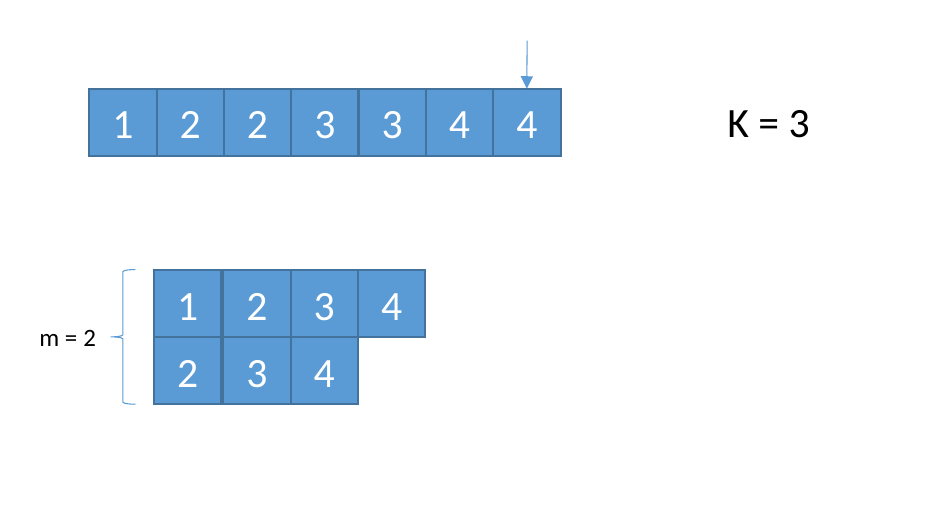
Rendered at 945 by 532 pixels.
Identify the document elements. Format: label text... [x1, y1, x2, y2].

text_box 2 [153, 336, 222, 405]
text_box 4 [357, 269, 426, 338]
text_box K = 3 [712, 88, 887, 154]
text_box 1 [153, 269, 222, 336]
text_box m = 2 [24, 314, 115, 359]
text_box 4 [492, 88, 562, 157]
text_box 3 [358, 88, 425, 157]
text_box 4 [290, 336, 359, 405]
text_box 2 [223, 88, 290, 157]
text_box 2 [222, 269, 290, 336]
text_box 4 [425, 88, 492, 157]
text_box 3 [290, 88, 358, 157]
text_box [115, 268, 136, 405]
text_box 3 [290, 269, 357, 336]
text_box 1 [88, 88, 156, 157]
text_box 3 [222, 336, 290, 405]
text_box 2 [156, 88, 223, 157]
